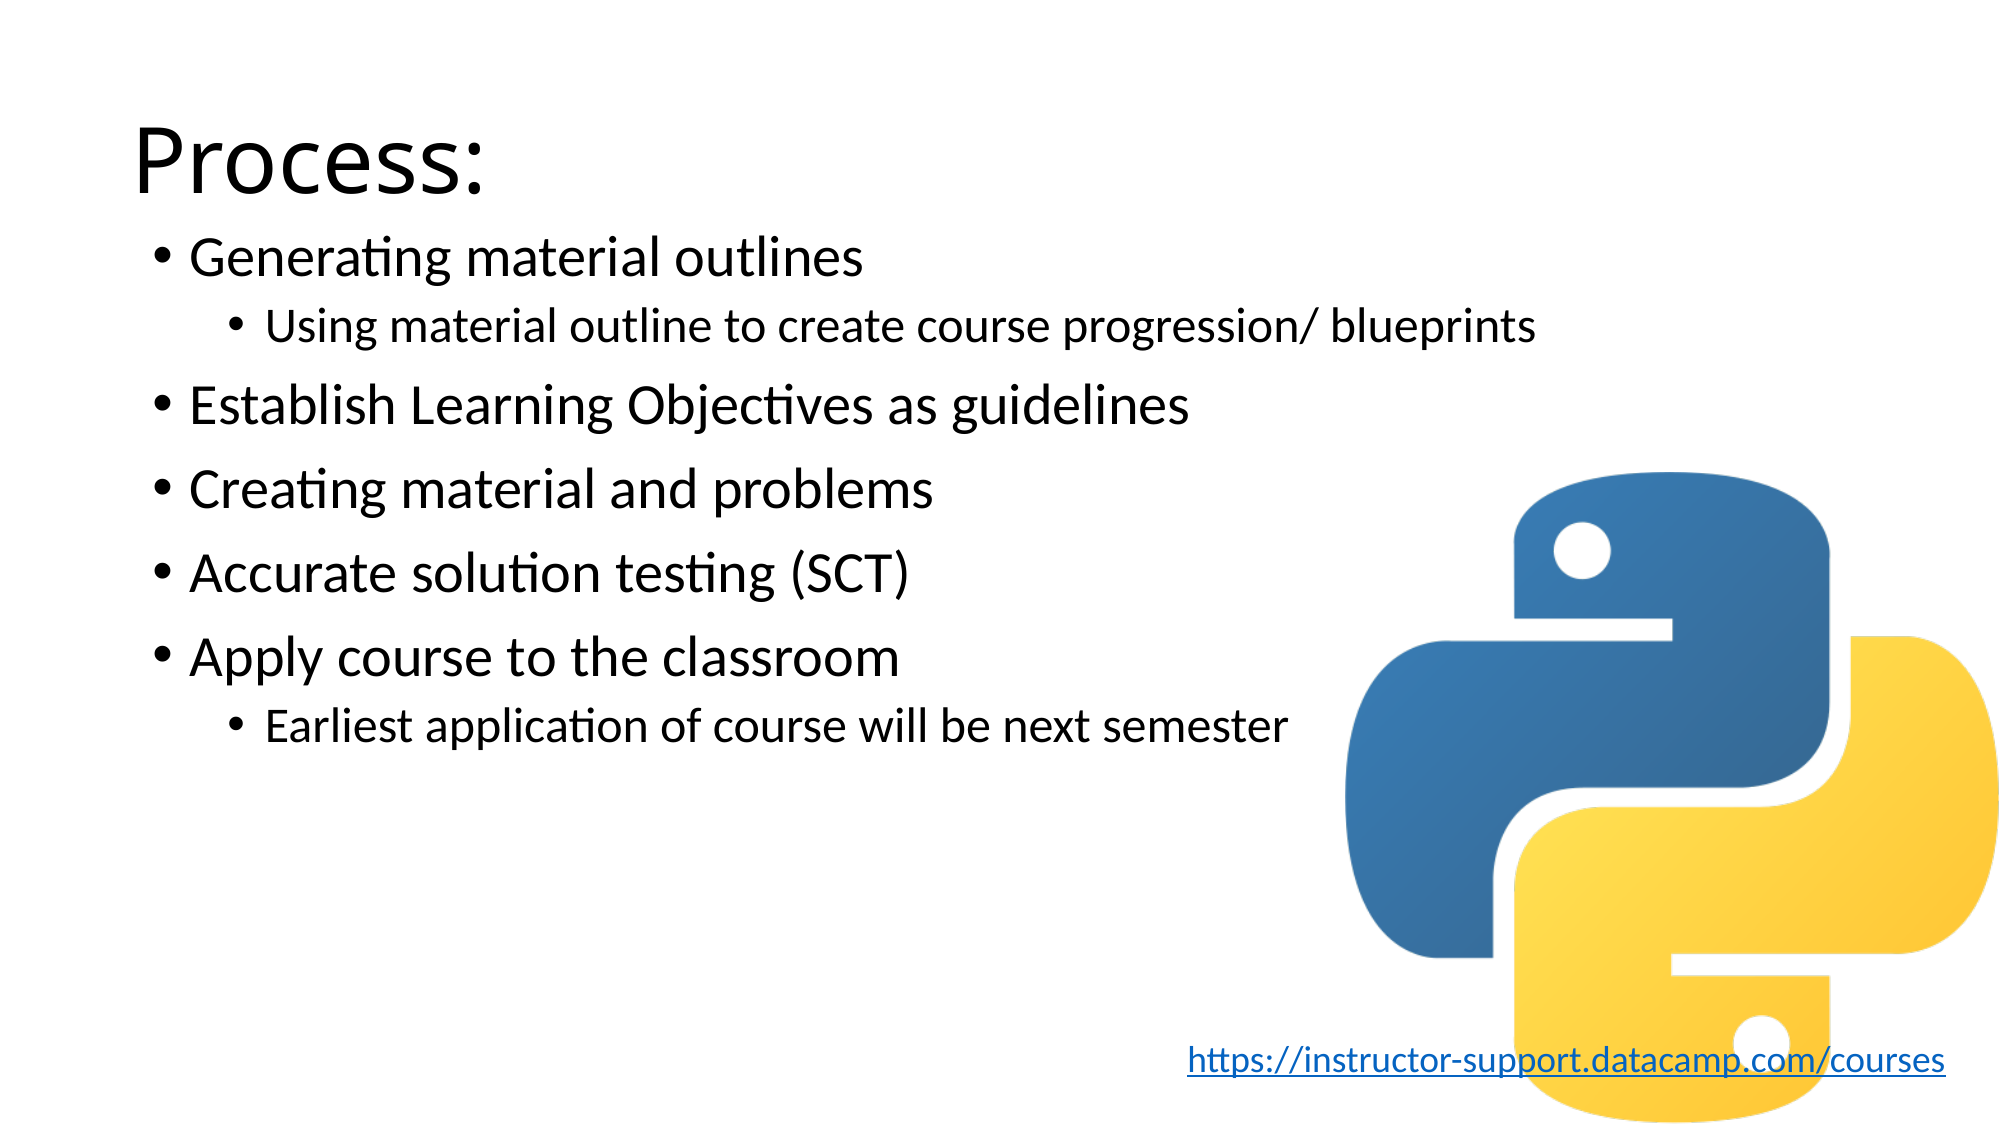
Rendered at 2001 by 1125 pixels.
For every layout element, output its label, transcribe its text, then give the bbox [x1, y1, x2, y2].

list Generating material outlines Using material outline to create course progression/ blueprints Establish Learning Objectives as guidelines Creating material and problems Accurate solution testing (SCT) Apply course to the classroom Earliest application of course will be next semester [137, 218, 1863, 1014]
title Process: [116, 27, 1884, 300]
text_box https://instructor-support.datacamp.com/courses [1172, 1027, 1345, 1087]
picture [1345, 472, 2000, 1125]
